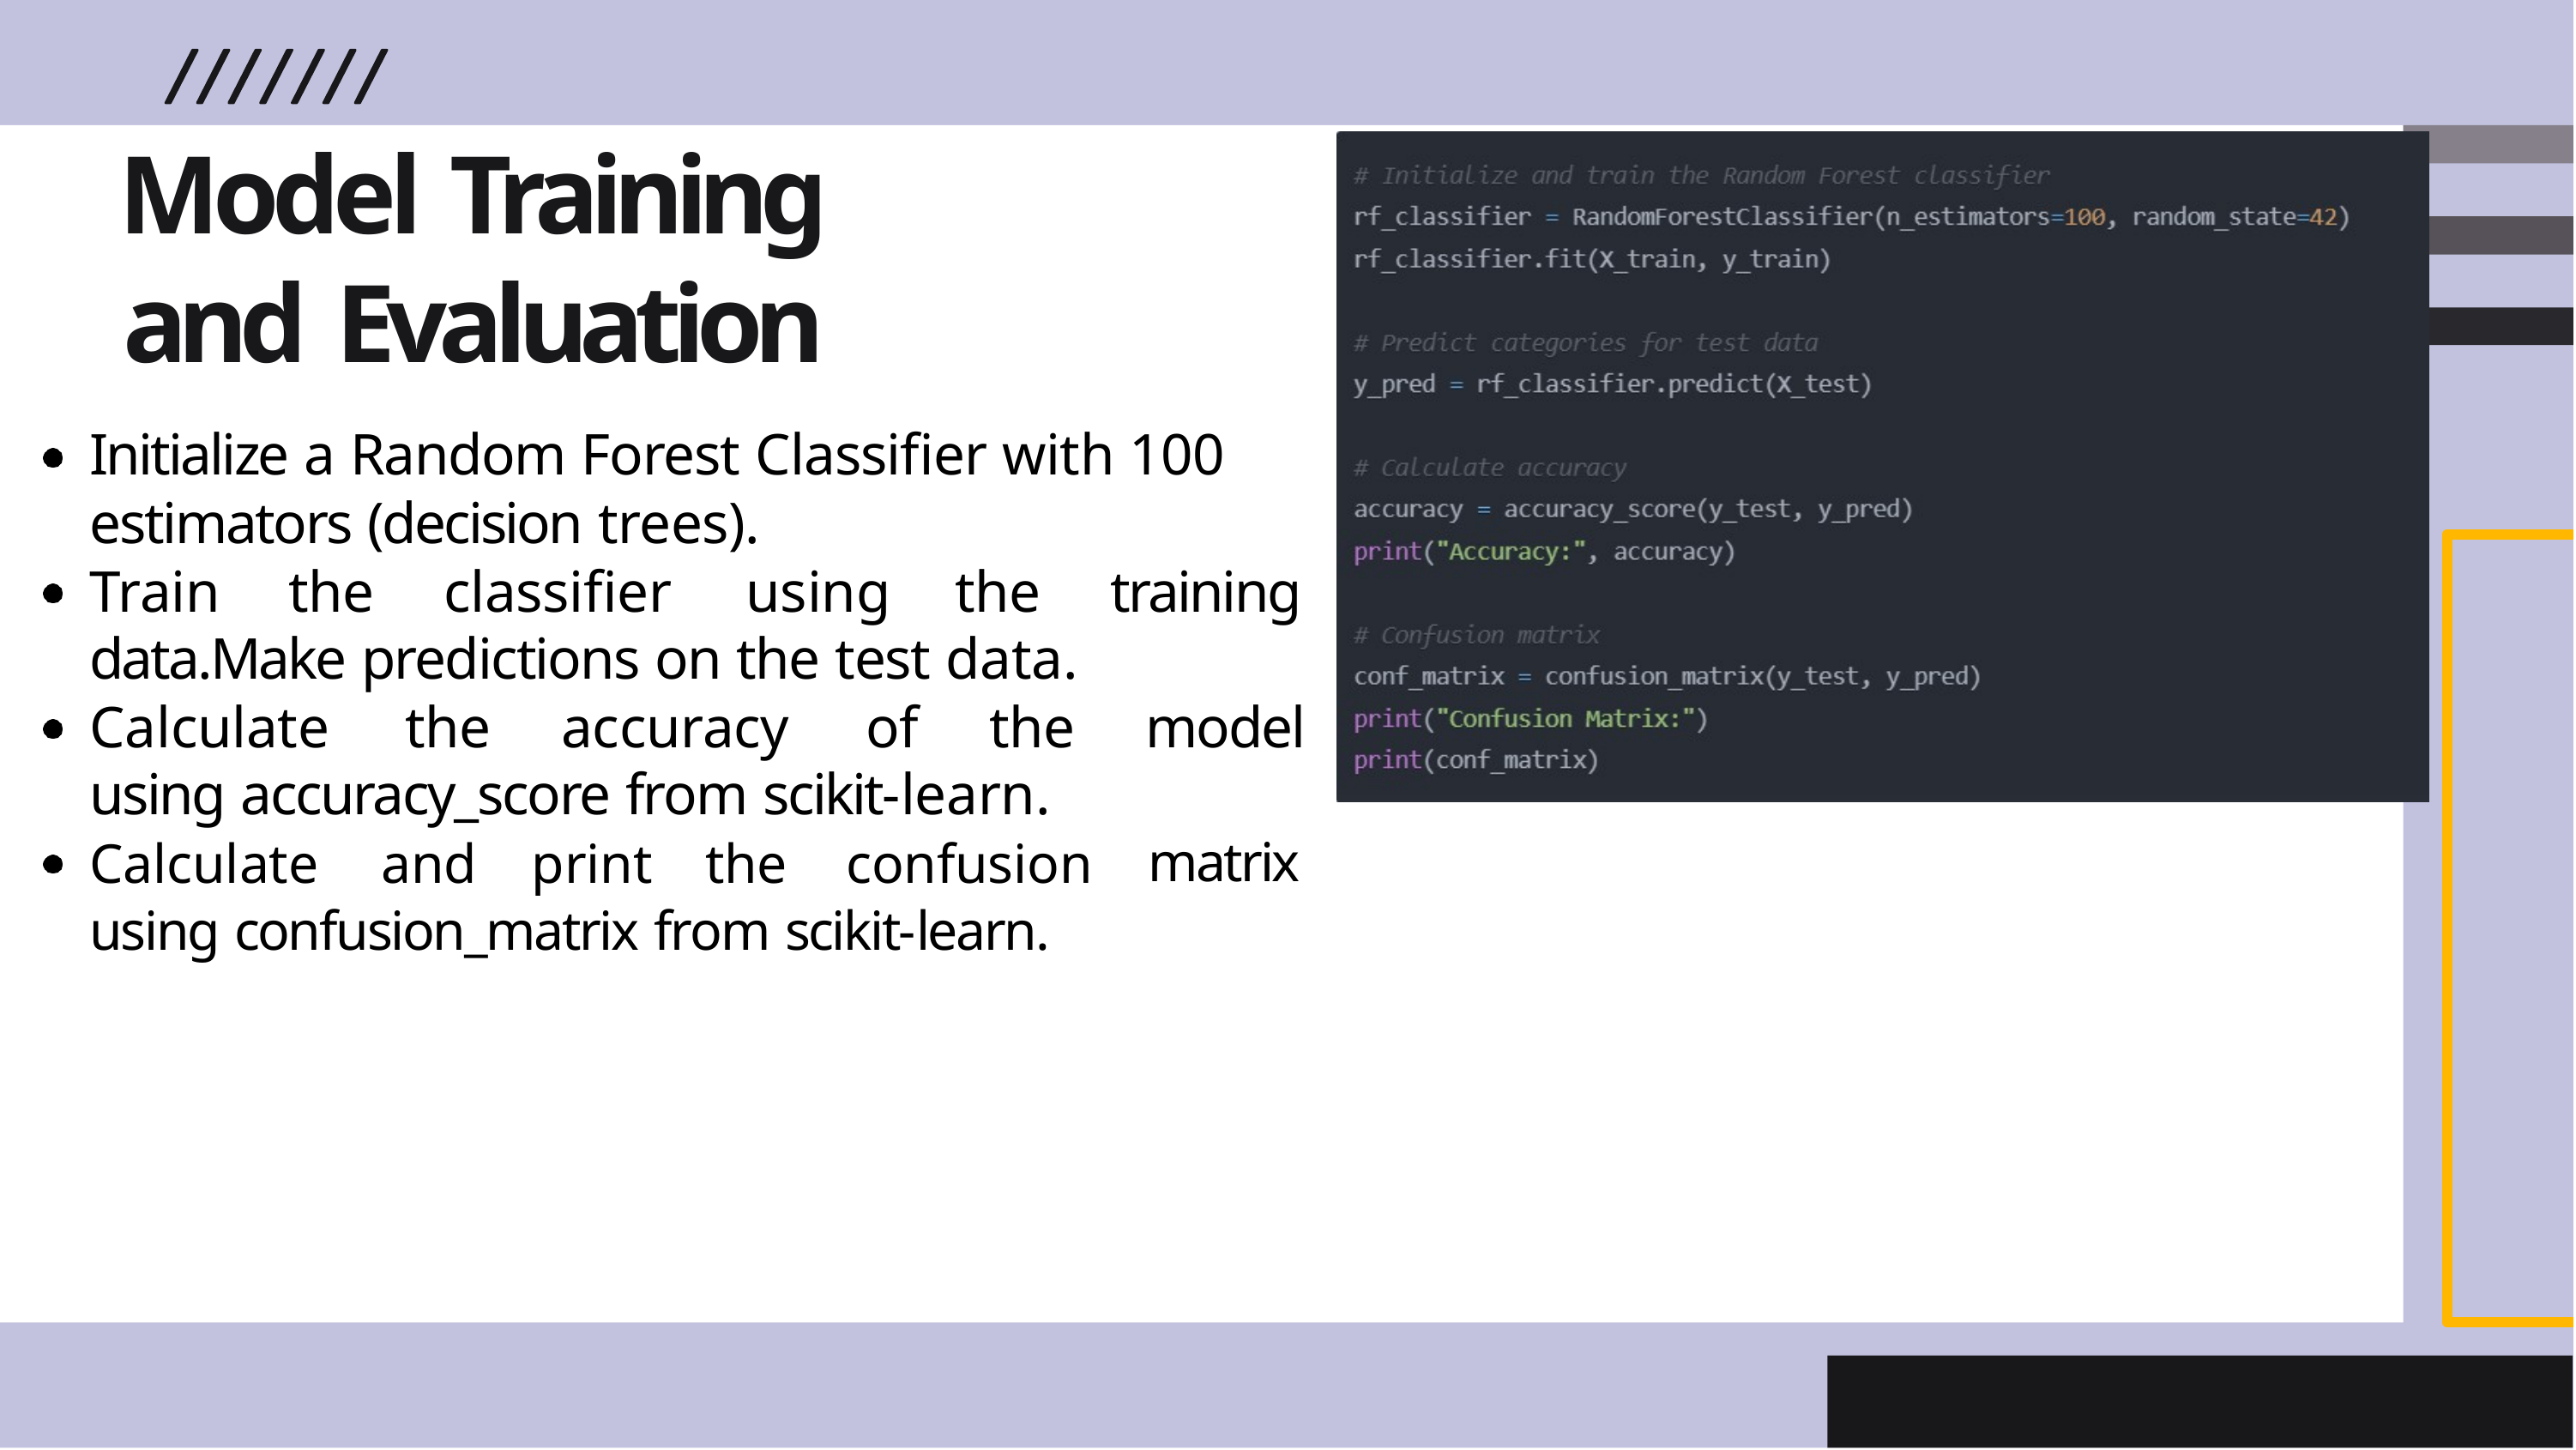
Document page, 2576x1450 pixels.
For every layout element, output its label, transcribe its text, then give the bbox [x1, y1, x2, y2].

text_box [2403, 124, 2573, 164]
picture [43, 583, 63, 603]
text_box Initialize a Random Forest Classifier with 100 estimators (decision trees). Train the classifier using the training data.Make predictions on the test data. Calculate the accuracy of the model using accuracy_score from scikit-learn. [87, 417, 1311, 826]
text_box [2447, 534, 2574, 1323]
picture [1336, 131, 2429, 803]
title Model Training and Evaluation [117, 124, 901, 384]
text_box [1827, 1355, 2573, 1448]
picture [43, 719, 63, 739]
picture [43, 854, 63, 874]
text_box matrix [1146, 825, 1311, 892]
text_box [2432, 307, 2573, 346]
text_box [2432, 216, 2573, 255]
text_box Calculate and print the confusion using confusion_matrix from scikit-learn. [87, 825, 1107, 962]
picture [43, 448, 63, 468]
